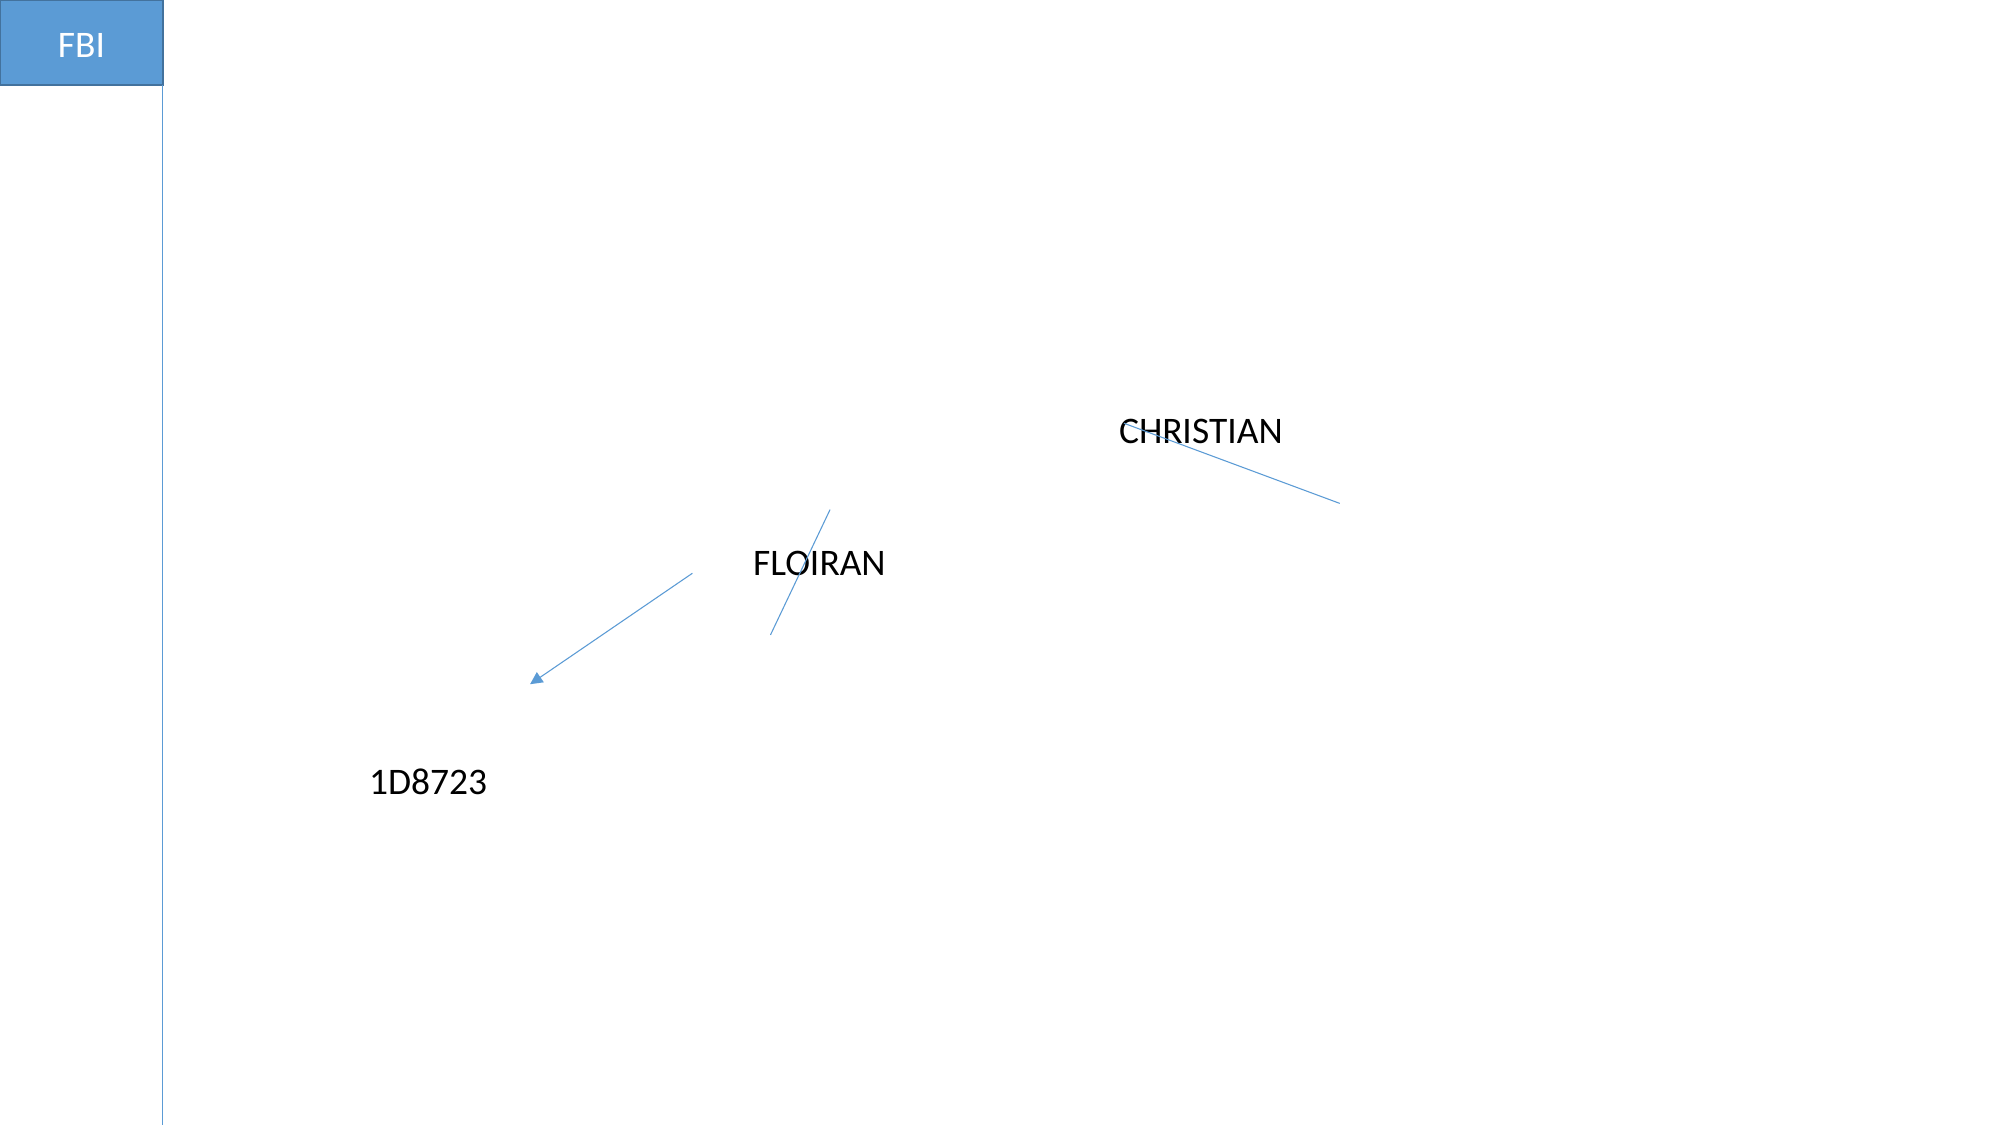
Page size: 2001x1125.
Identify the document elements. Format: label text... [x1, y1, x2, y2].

text_box FLOIRAN [738, 530, 770, 590]
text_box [530, 573, 693, 685]
text_box CHRISTIAN [1104, 398, 1298, 459]
text_box 1D8723 [354, 749, 503, 810]
text_box FBI [0, 0, 164, 86]
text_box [770, 509, 831, 635]
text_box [1123, 423, 1340, 504]
text_box FLOIRAN [831, 530, 901, 590]
